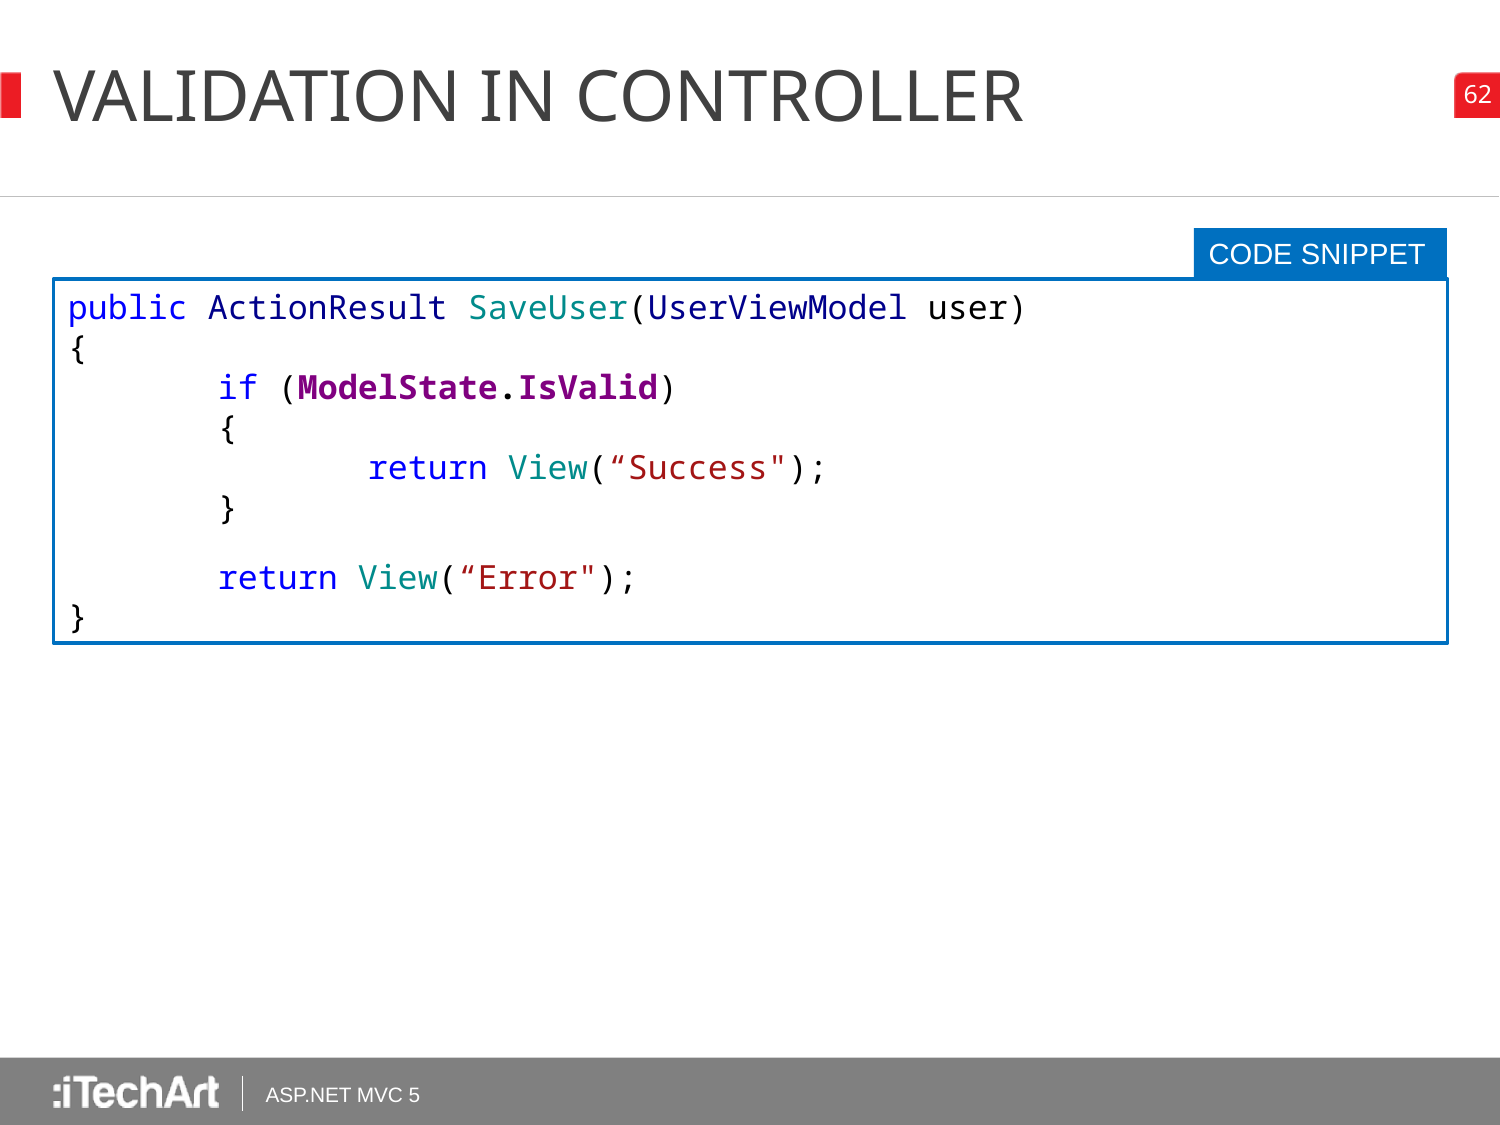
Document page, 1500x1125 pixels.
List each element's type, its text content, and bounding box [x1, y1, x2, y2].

text_box public ActionResult SaveUser(UserViewModel user) { if (ModelState.IsValid) { return View(“Success"); } return View(“Error"); } [53, 278, 1448, 643]
title Validation in Controller [53, 0, 1448, 197]
footer ASP.NET MVC 5 [265, 1057, 772, 1125]
text_box CODE SNIPPET [1193, 228, 1447, 278]
picture [0, 72, 21, 118]
picture [1454, 72, 1500, 118]
picture [53, 1075, 219, 1108]
